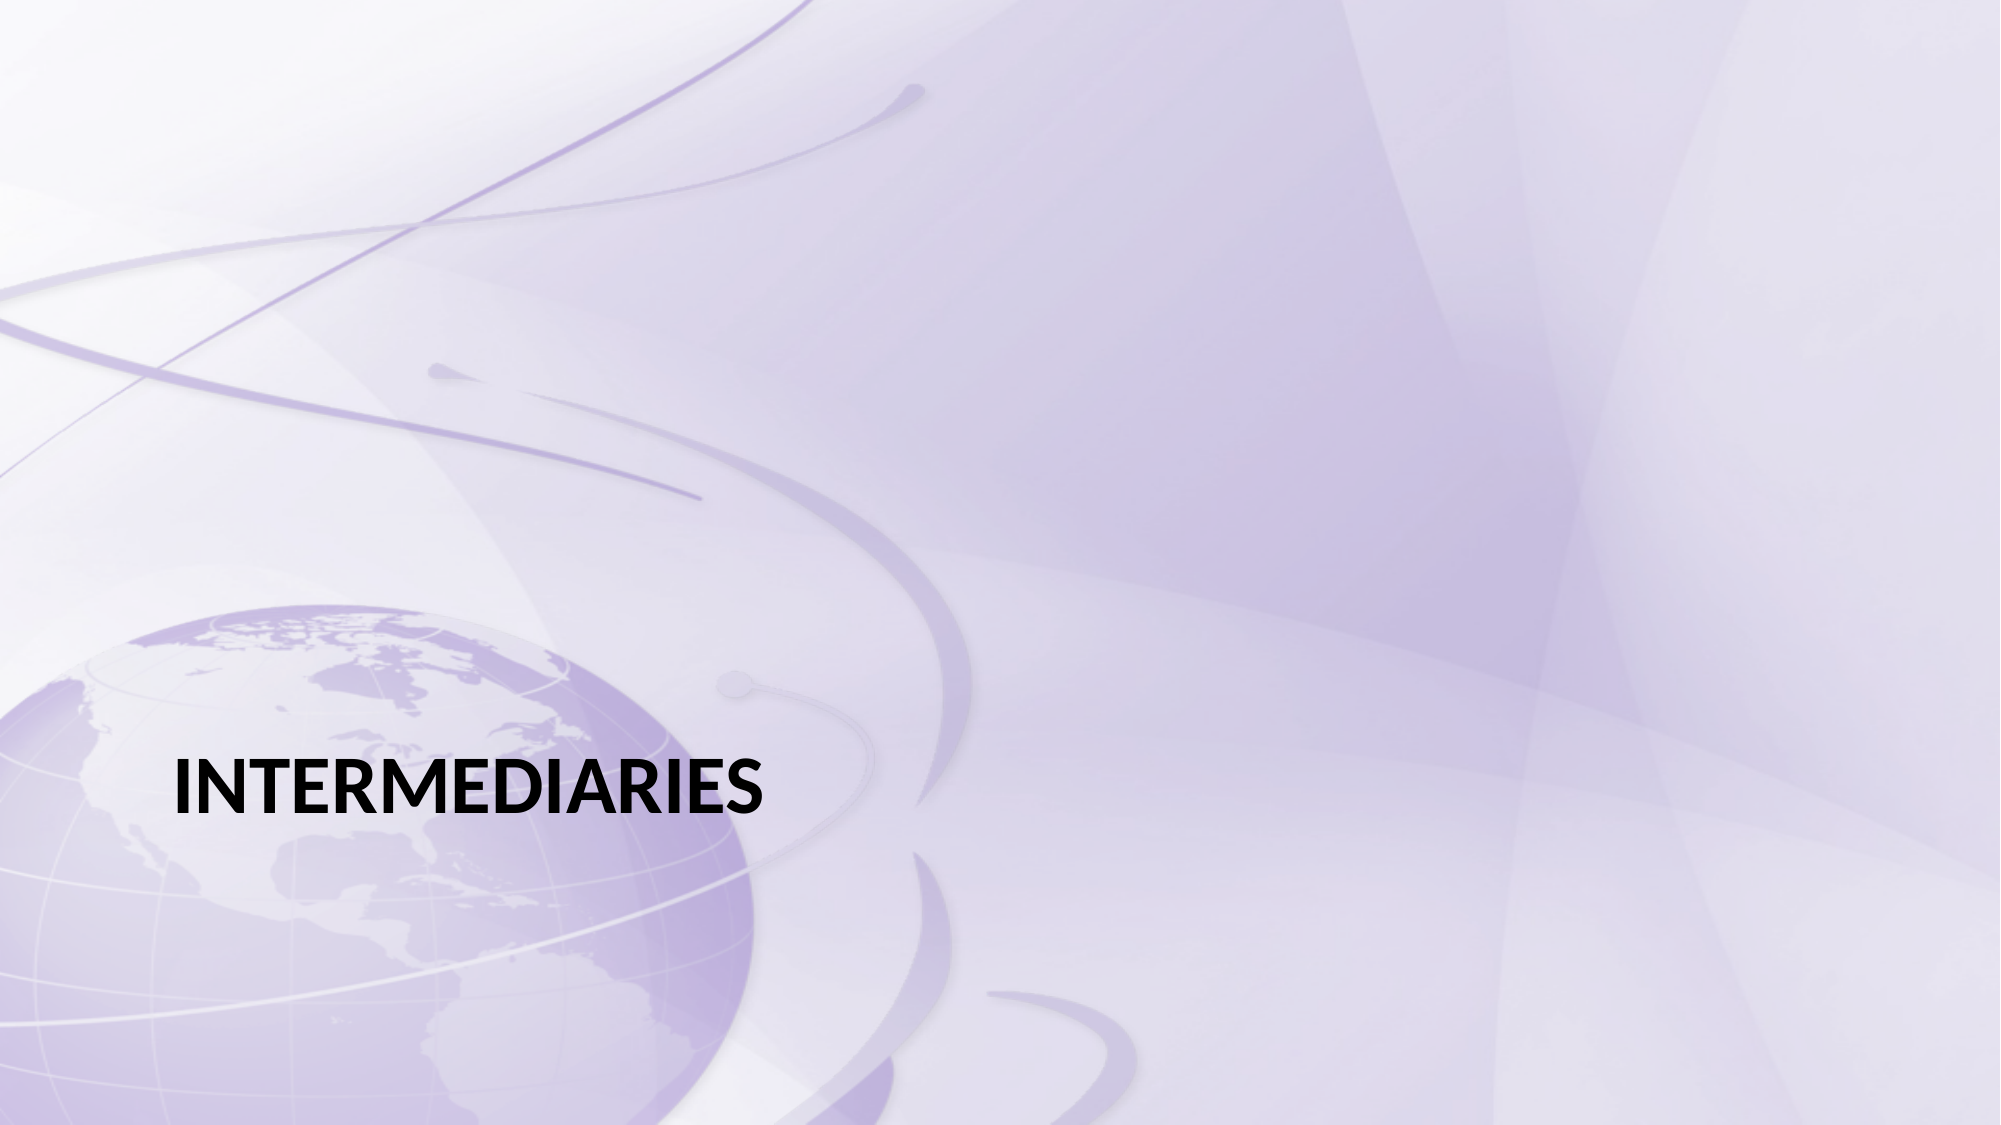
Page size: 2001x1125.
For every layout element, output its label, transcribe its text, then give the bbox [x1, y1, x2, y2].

picture [0, 0, 2000, 1125]
title Intermediaries [157, 722, 1858, 947]
